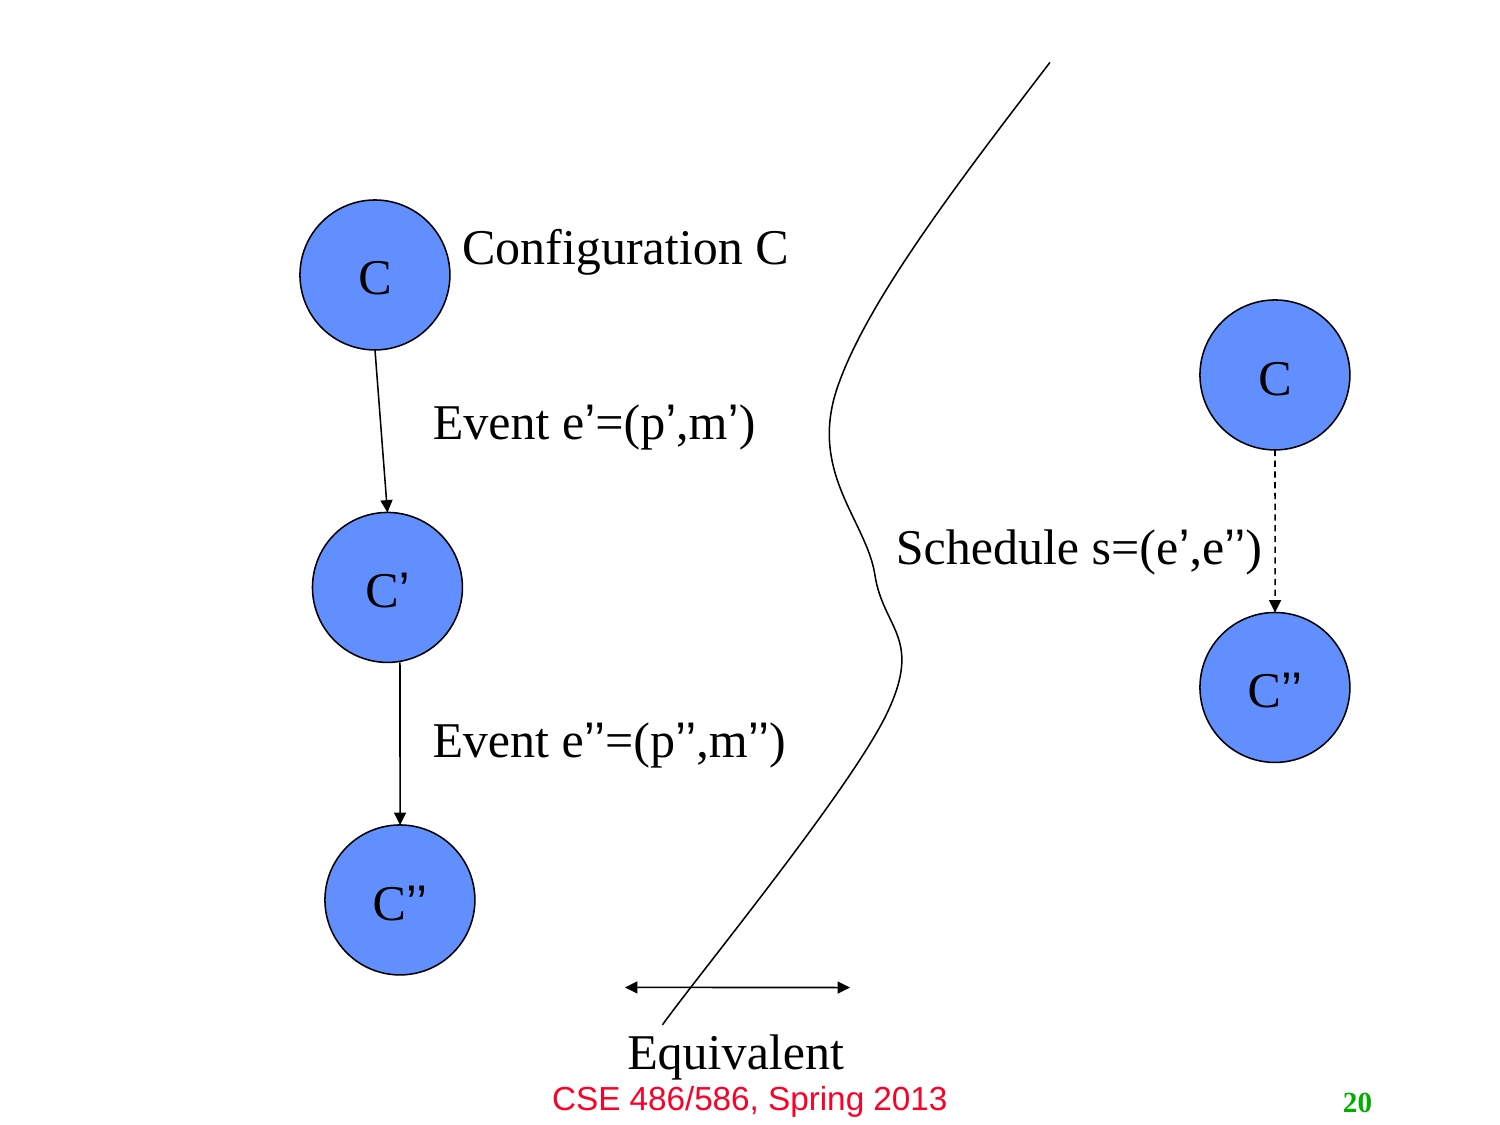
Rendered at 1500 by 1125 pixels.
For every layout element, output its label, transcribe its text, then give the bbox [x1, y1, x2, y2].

text_box [374, 349, 393, 513]
text_box C’’ [1199, 612, 1350, 763]
text_box Schedule s=(e’,e’’) [880, 506, 1278, 582]
text_box C [299, 199, 450, 350]
text_box [677, 62, 1050, 987]
text_box Equivalent [612, 1012, 859, 1088]
text_box C’’ [324, 824, 475, 975]
text_box Configuration C [447, 206, 804, 282]
text_box Event e’=(p’,m’) [418, 381, 771, 457]
text_box [667, 988, 691, 1012]
text_box [393, 662, 407, 826]
text_box [1268, 594, 1282, 613]
text_box [624, 981, 850, 994]
text_box C’ [312, 512, 463, 663]
slide_number 20 [1074, 1076, 1388, 1125]
text_box Event e’’=(p’’,m’’) [417, 699, 793, 775]
text_box C [1199, 299, 1350, 450]
